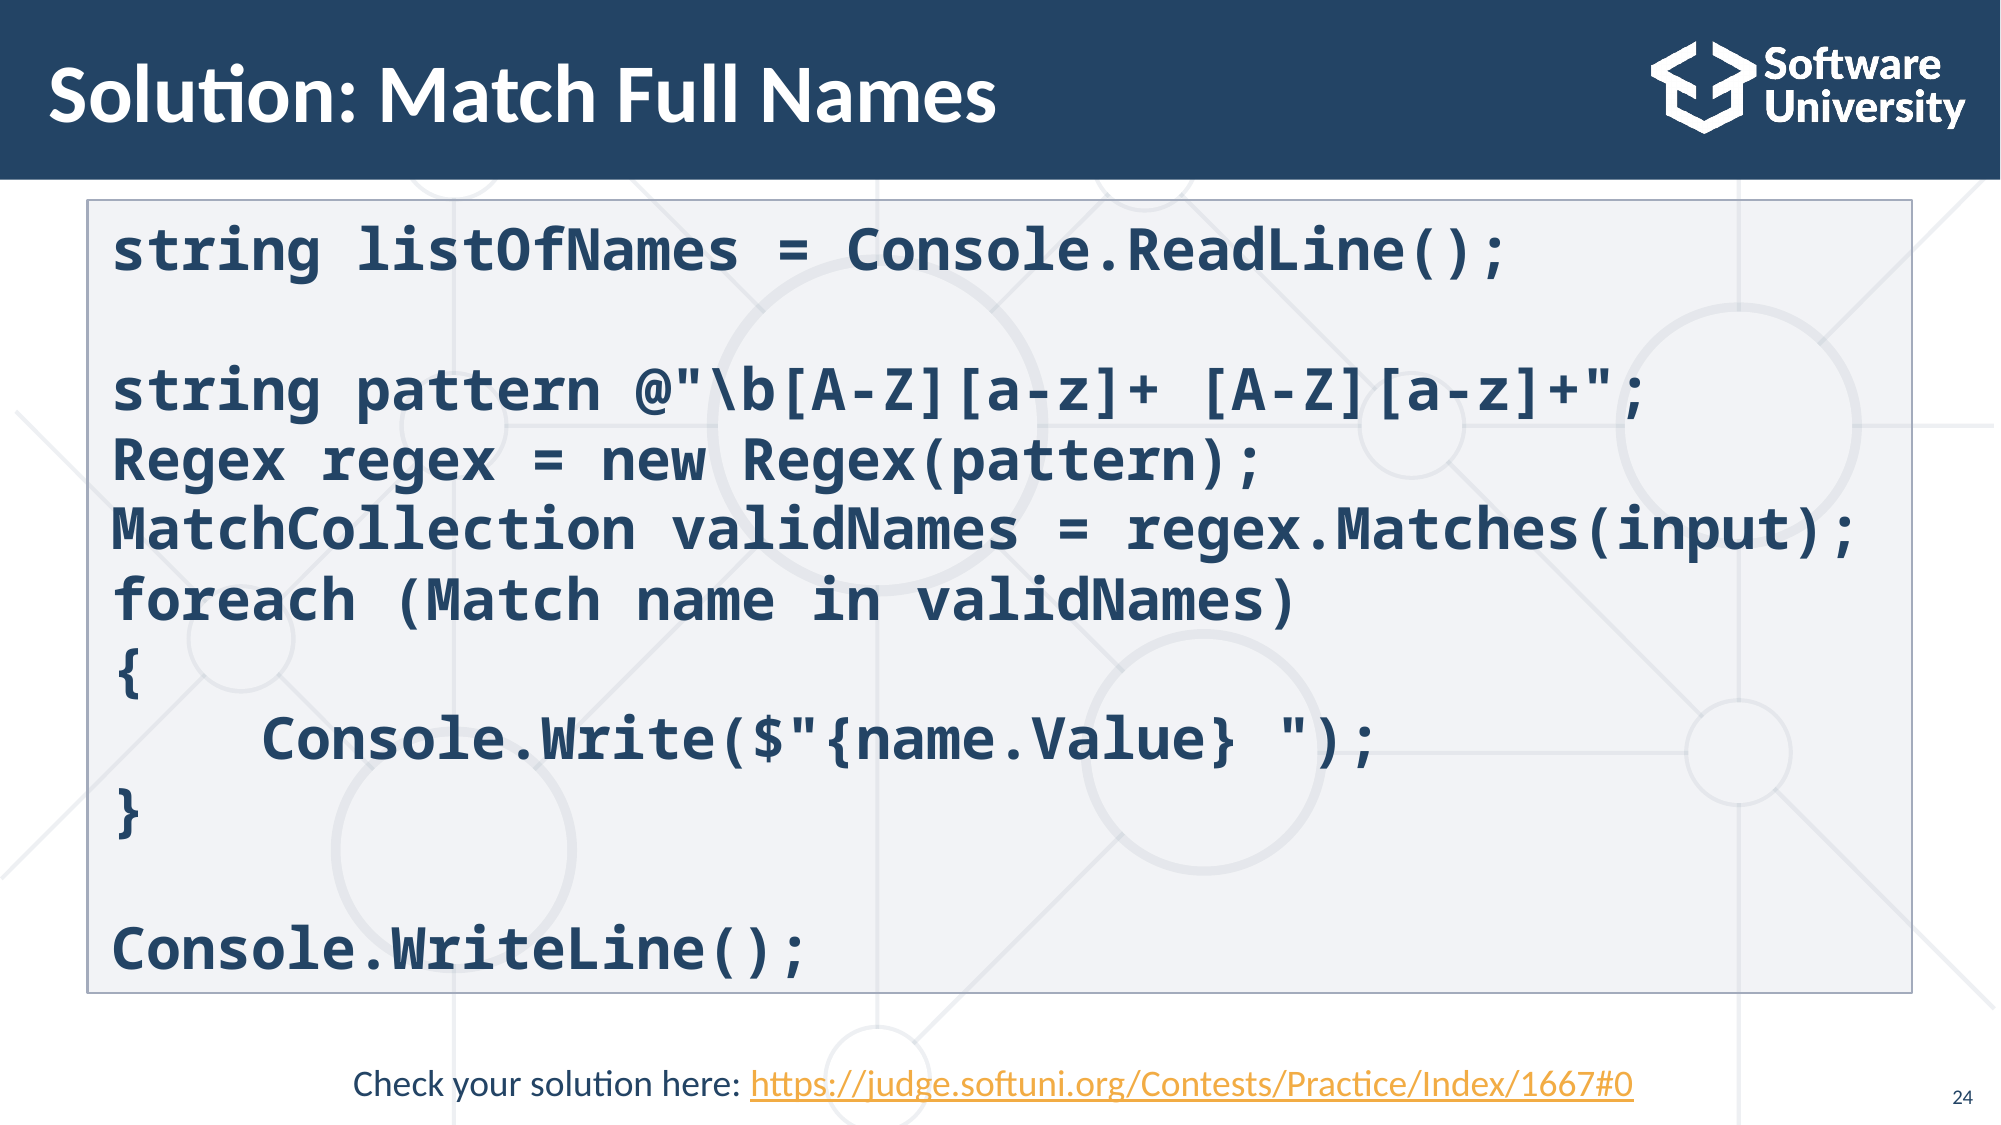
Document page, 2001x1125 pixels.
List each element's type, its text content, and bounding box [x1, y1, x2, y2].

slide_number 24 [1927, 1067, 1989, 1117]
title Solution: Match Full Names [31, 16, 1625, 162]
text_box Check your solution here: https://judge.softuni.org/Contests/Practice/Index/1667#0 [124, 1051, 1863, 1112]
picture [1651, 41, 1966, 134]
text_box string listOfNames = Console.ReadLine(); string pattern @"\b[A-Z][a-z]+ [A-Z][a-z]+"; Regex regex = new Regex(pattern); MatchCollection validNames = regex.Matches(input); foreach (Match name in validNames) { Console.Write($"{name.Value} "); } Console.WriteLine(); [87, 200, 1913, 994]
